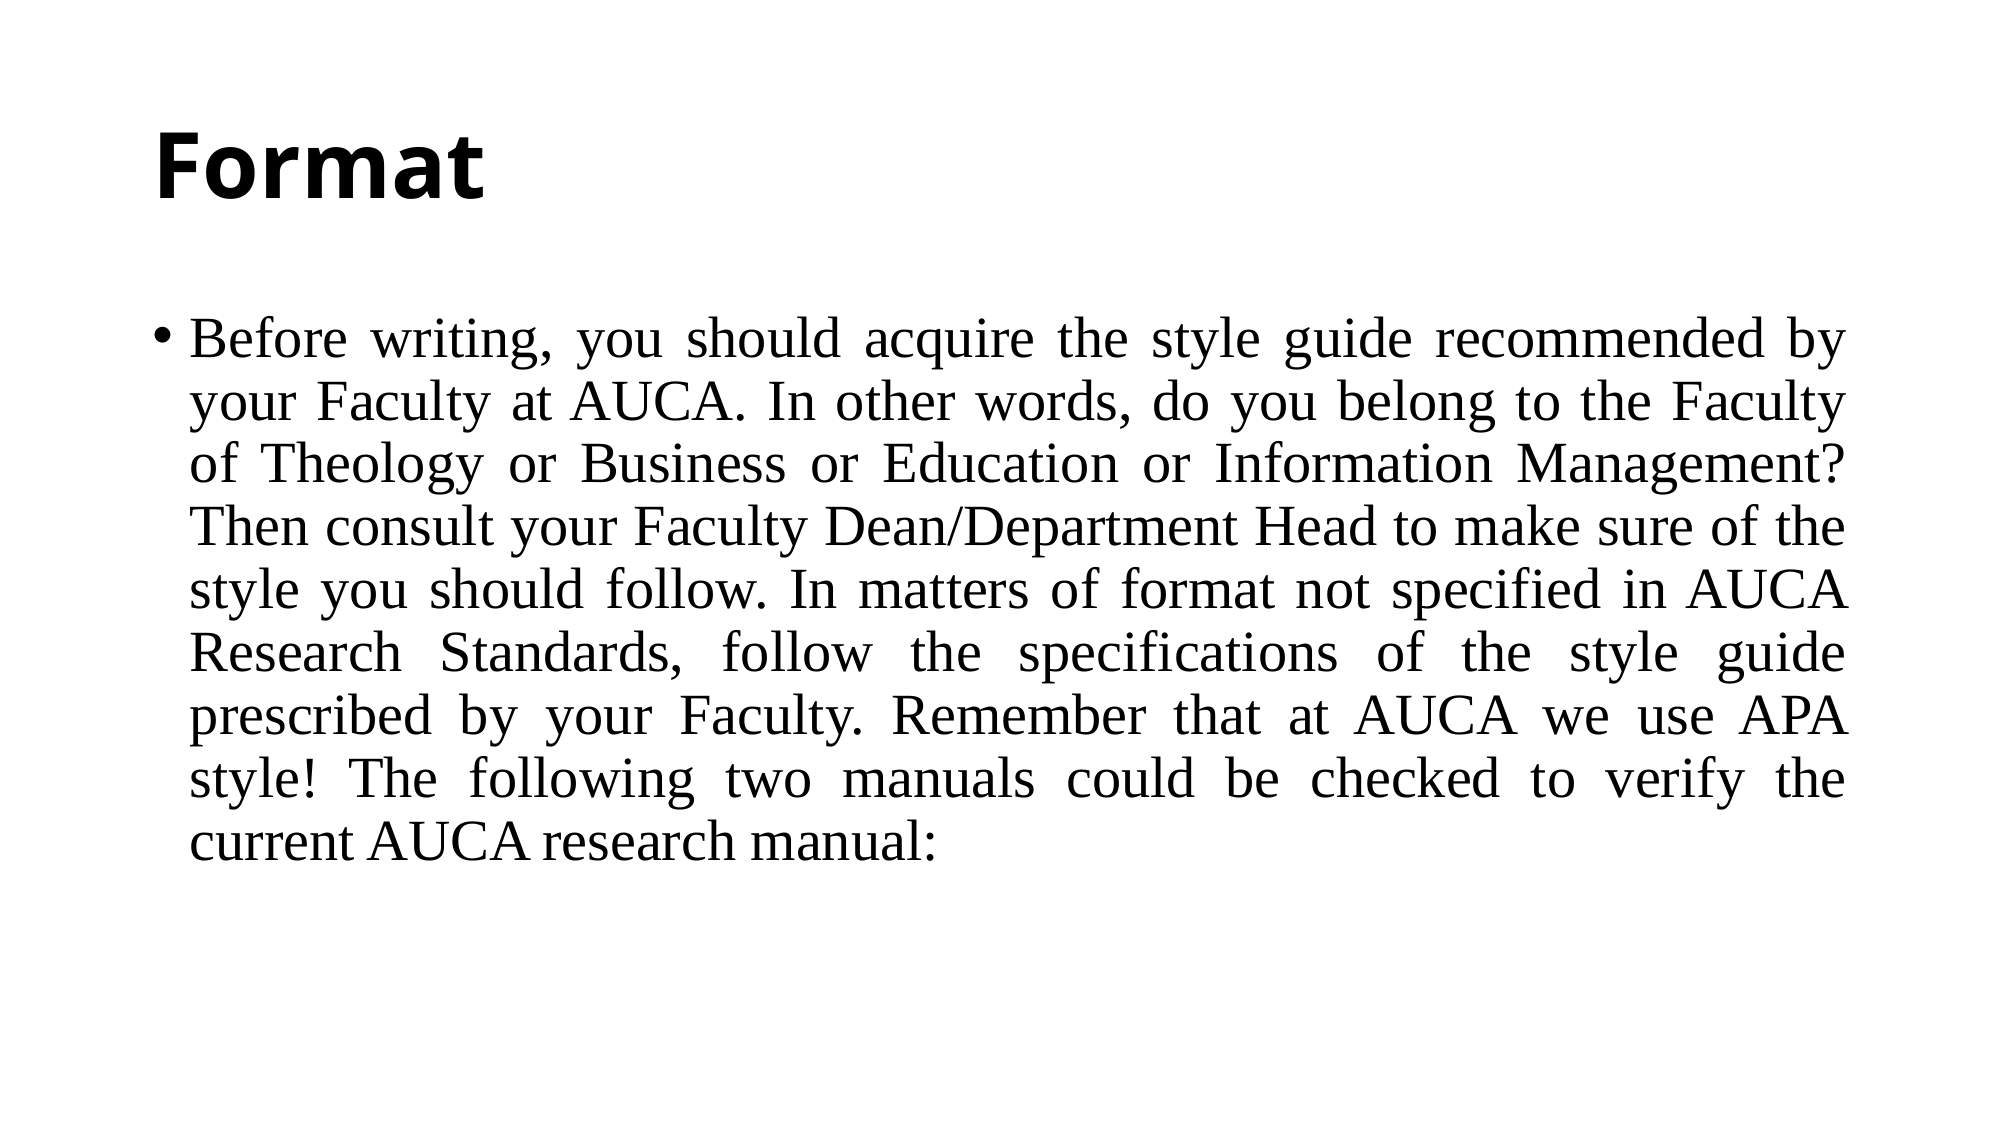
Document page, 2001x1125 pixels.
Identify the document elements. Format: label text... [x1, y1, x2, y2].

list Before writing, you should acquire the style guide recommended by your Faculty at AUCA. In other words, do you belong to the Faculty of Theology or Business or Education or Information Management? Then consult your Faculty Dean/Department Head to make sure of the style you should follow. In matters of format not specified in AUCA Research Standards, follow the specifications of the style guide prescribed by your Faculty. Remember that at AUCA we use APA style! The following two manuals could be checked to verify the current AUCA research manual: [137, 299, 1863, 1014]
title Format [137, 59, 1863, 278]
